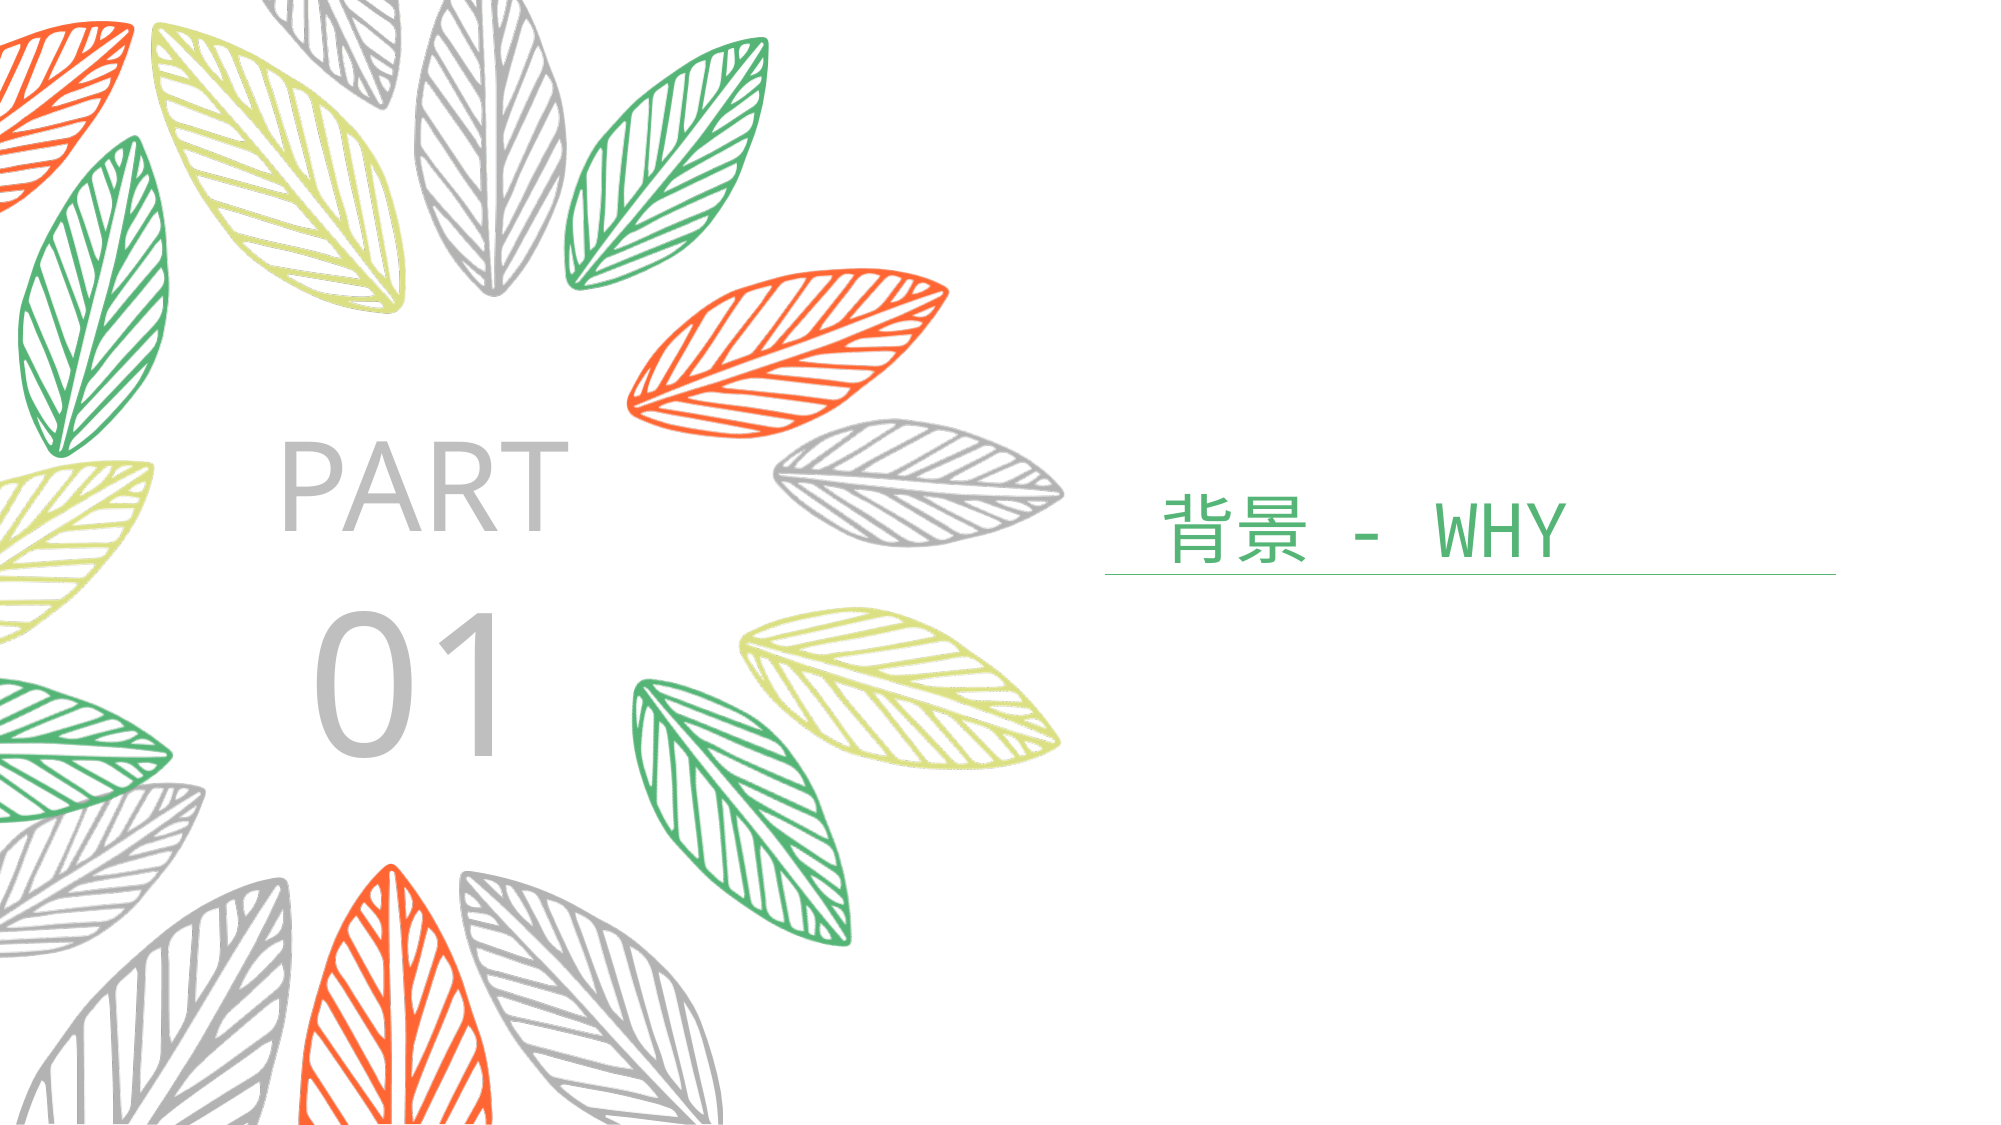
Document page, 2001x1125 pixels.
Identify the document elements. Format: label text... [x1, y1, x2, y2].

picture [0, 0, 1106, 1125]
text_box PART 01 [296, 459, 610, 804]
text_box 背景 - WHY [1145, 474, 1918, 580]
